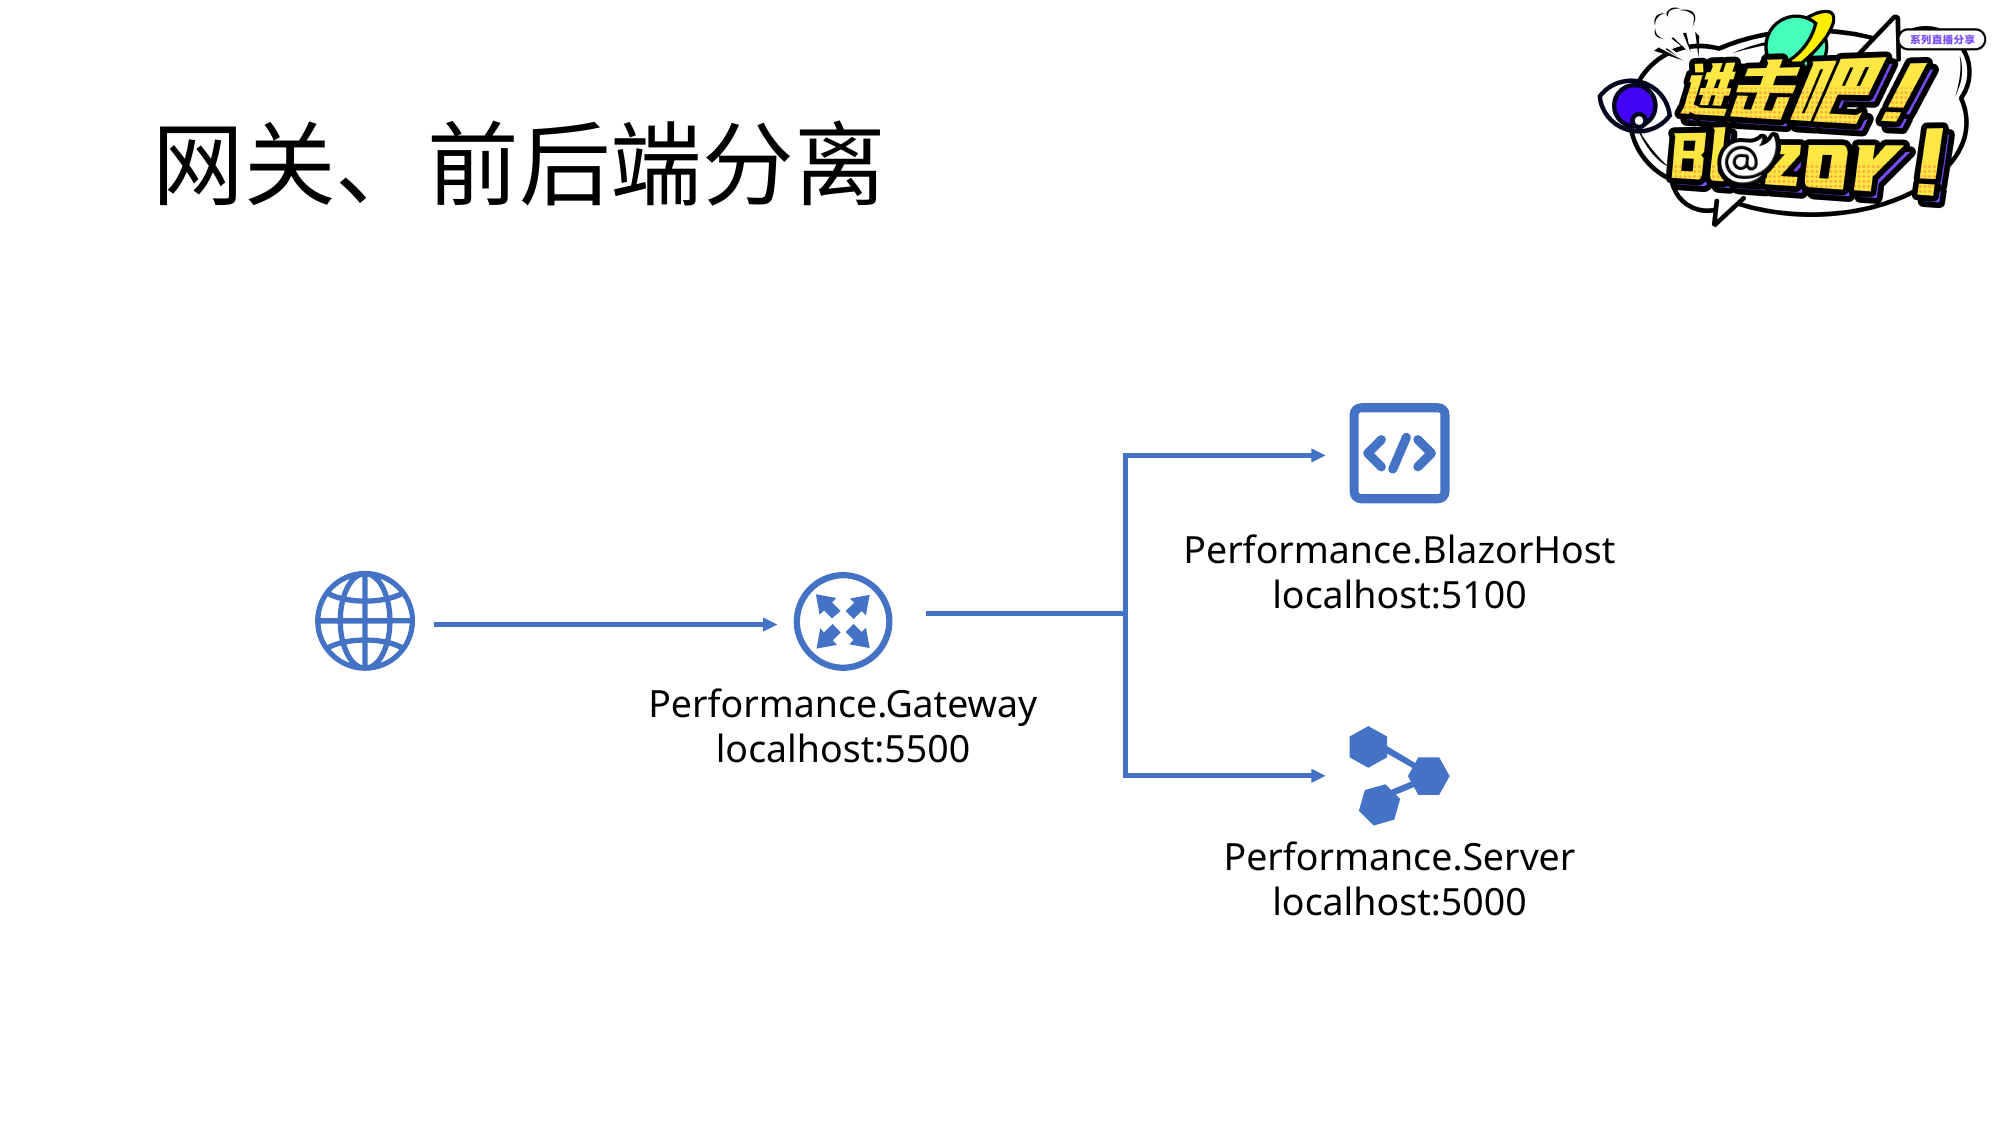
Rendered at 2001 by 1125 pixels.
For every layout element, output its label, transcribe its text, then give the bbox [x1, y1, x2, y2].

text_box Performance.BlazorHost localhost:5100 [1326, 518, 1650, 624]
text_box [1349, 726, 1450, 826]
text_box Performance.Gateway localhost:5500 [593, 673, 1093, 778]
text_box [925, 455, 1326, 613]
text_box [1349, 403, 1450, 504]
text_box Performance.Server localhost:5000 [1150, 825, 1650, 931]
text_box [925, 613, 1326, 776]
text_box [793, 572, 893, 671]
text_box [315, 570, 415, 671]
title 网关、前后端分离 [137, 59, 1863, 278]
picture [1575, 4, 2000, 256]
